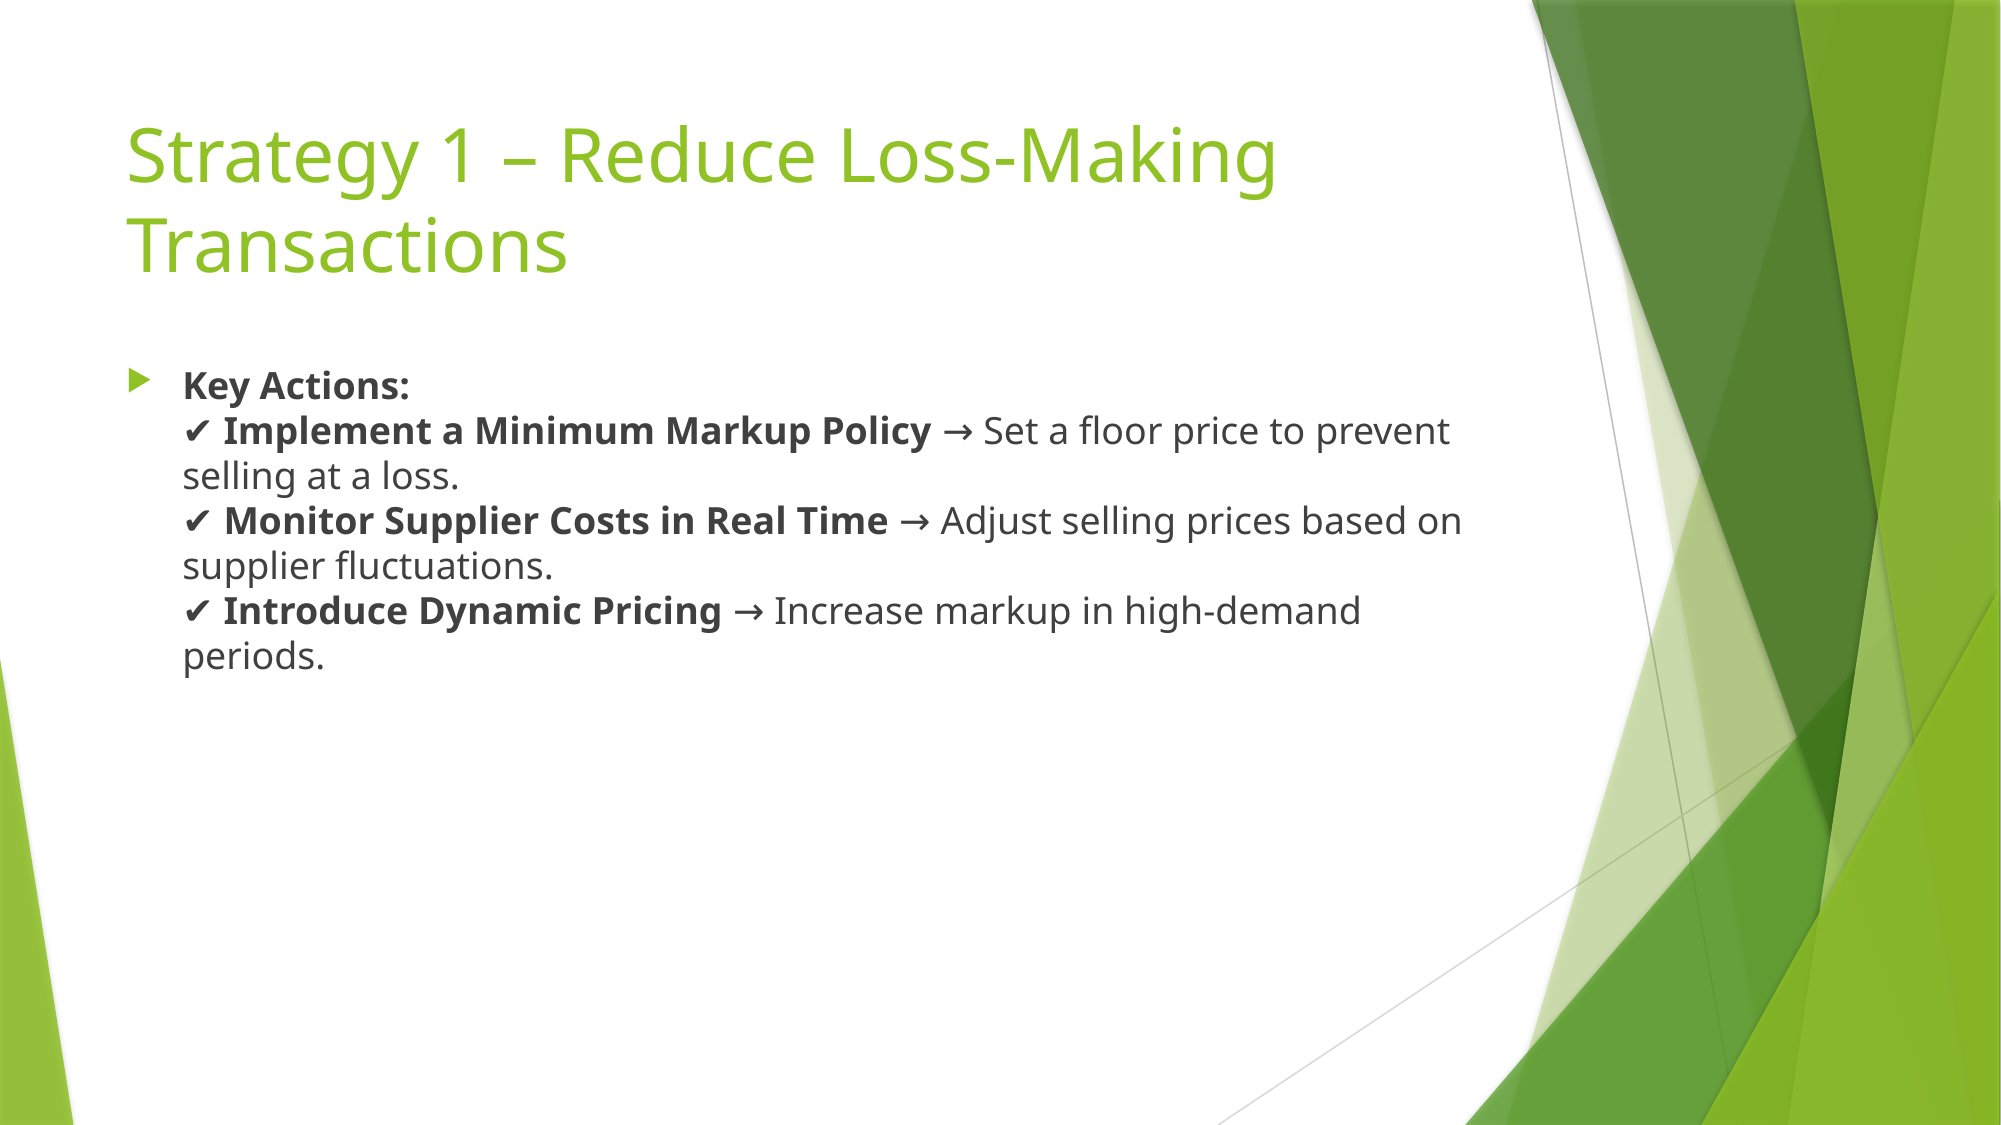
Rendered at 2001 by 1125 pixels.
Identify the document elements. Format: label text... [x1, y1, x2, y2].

list Key Actions: ✔ Implement a Minimum Markup Policy → Set a floor price to prevent selling at a loss. ✔ Monitor Supplier Costs in Real Time → Adjust selling prices based on supplier fluctuations. ✔ Introduce Dynamic Pricing → Increase markup in high-demand periods. [111, 354, 1522, 809]
title Strategy 1 – Reduce Loss-Making Transactions [111, 99, 1522, 317]
